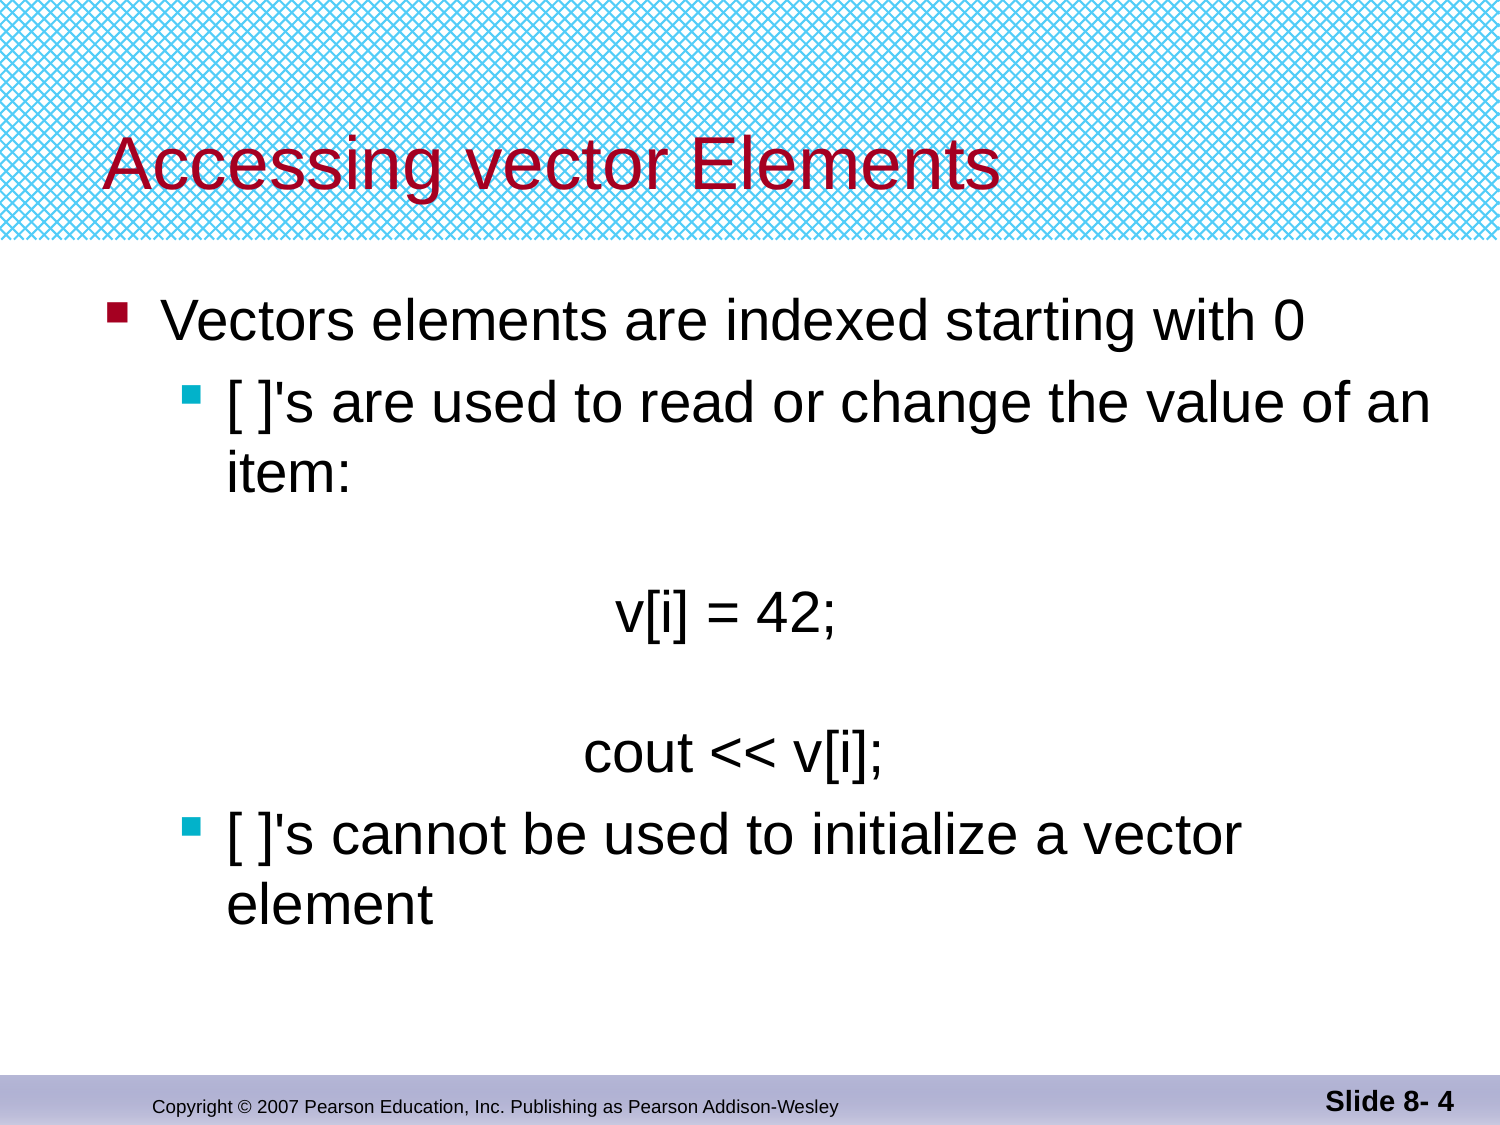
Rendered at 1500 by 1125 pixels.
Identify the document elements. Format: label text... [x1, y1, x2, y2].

list Vectors elements are indexed starting with 0 [ ]'s are used to read or change the value of an item: v[i] = 42; cout << v[i]; [ ]'s cannot be used to initialize a vector element [89, 274, 1451, 1026]
slide_number Slide 8- 4 [1156, 1049, 1470, 1125]
title Accessing vector Elements [87, 49, 1451, 213]
